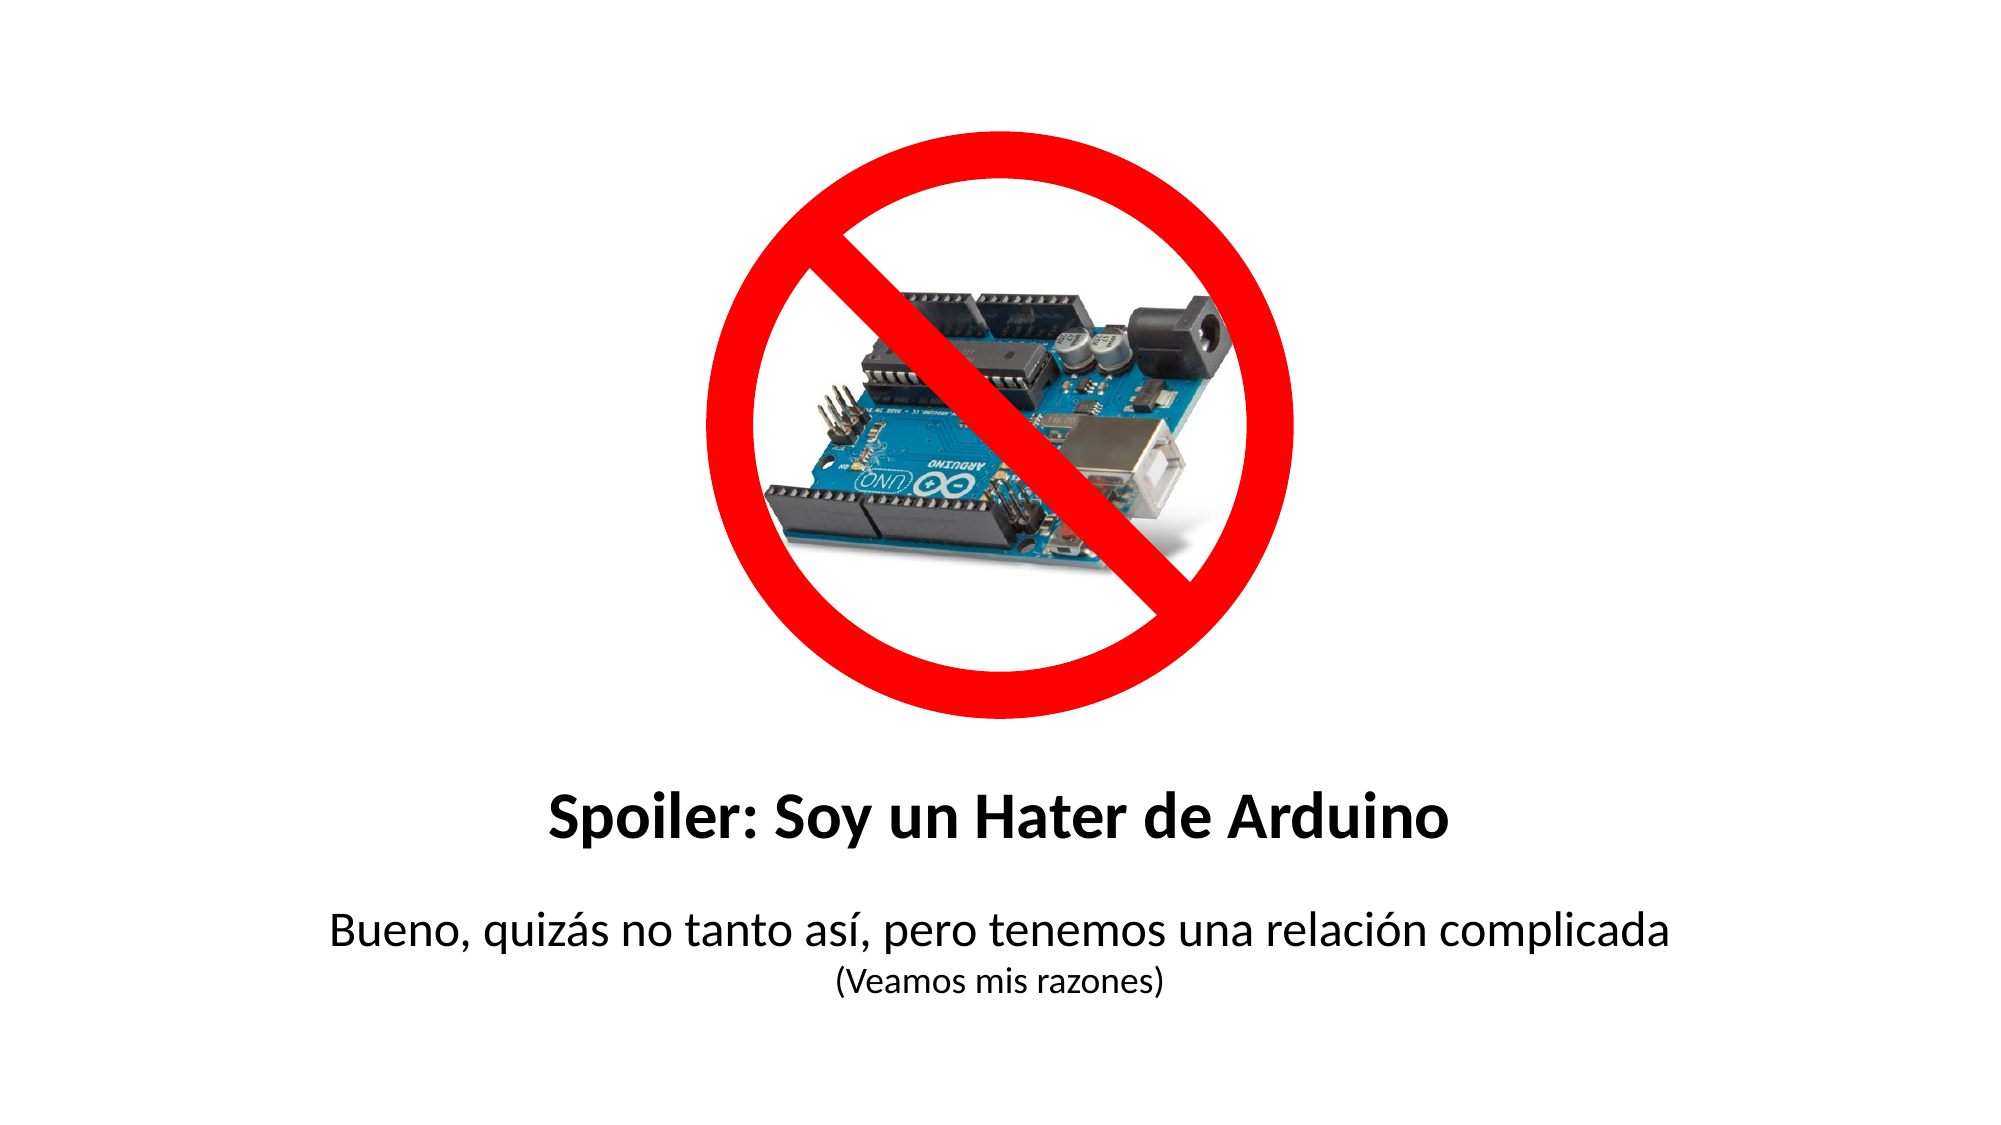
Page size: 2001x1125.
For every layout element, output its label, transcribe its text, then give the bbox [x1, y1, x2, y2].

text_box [706, 131, 1294, 719]
text_box Spoiler: Soy un Hater de Arduino Bueno, quizás no tanto así, pero tenemos una relación complicada (Veamos mis razones) [306, 764, 1694, 1009]
